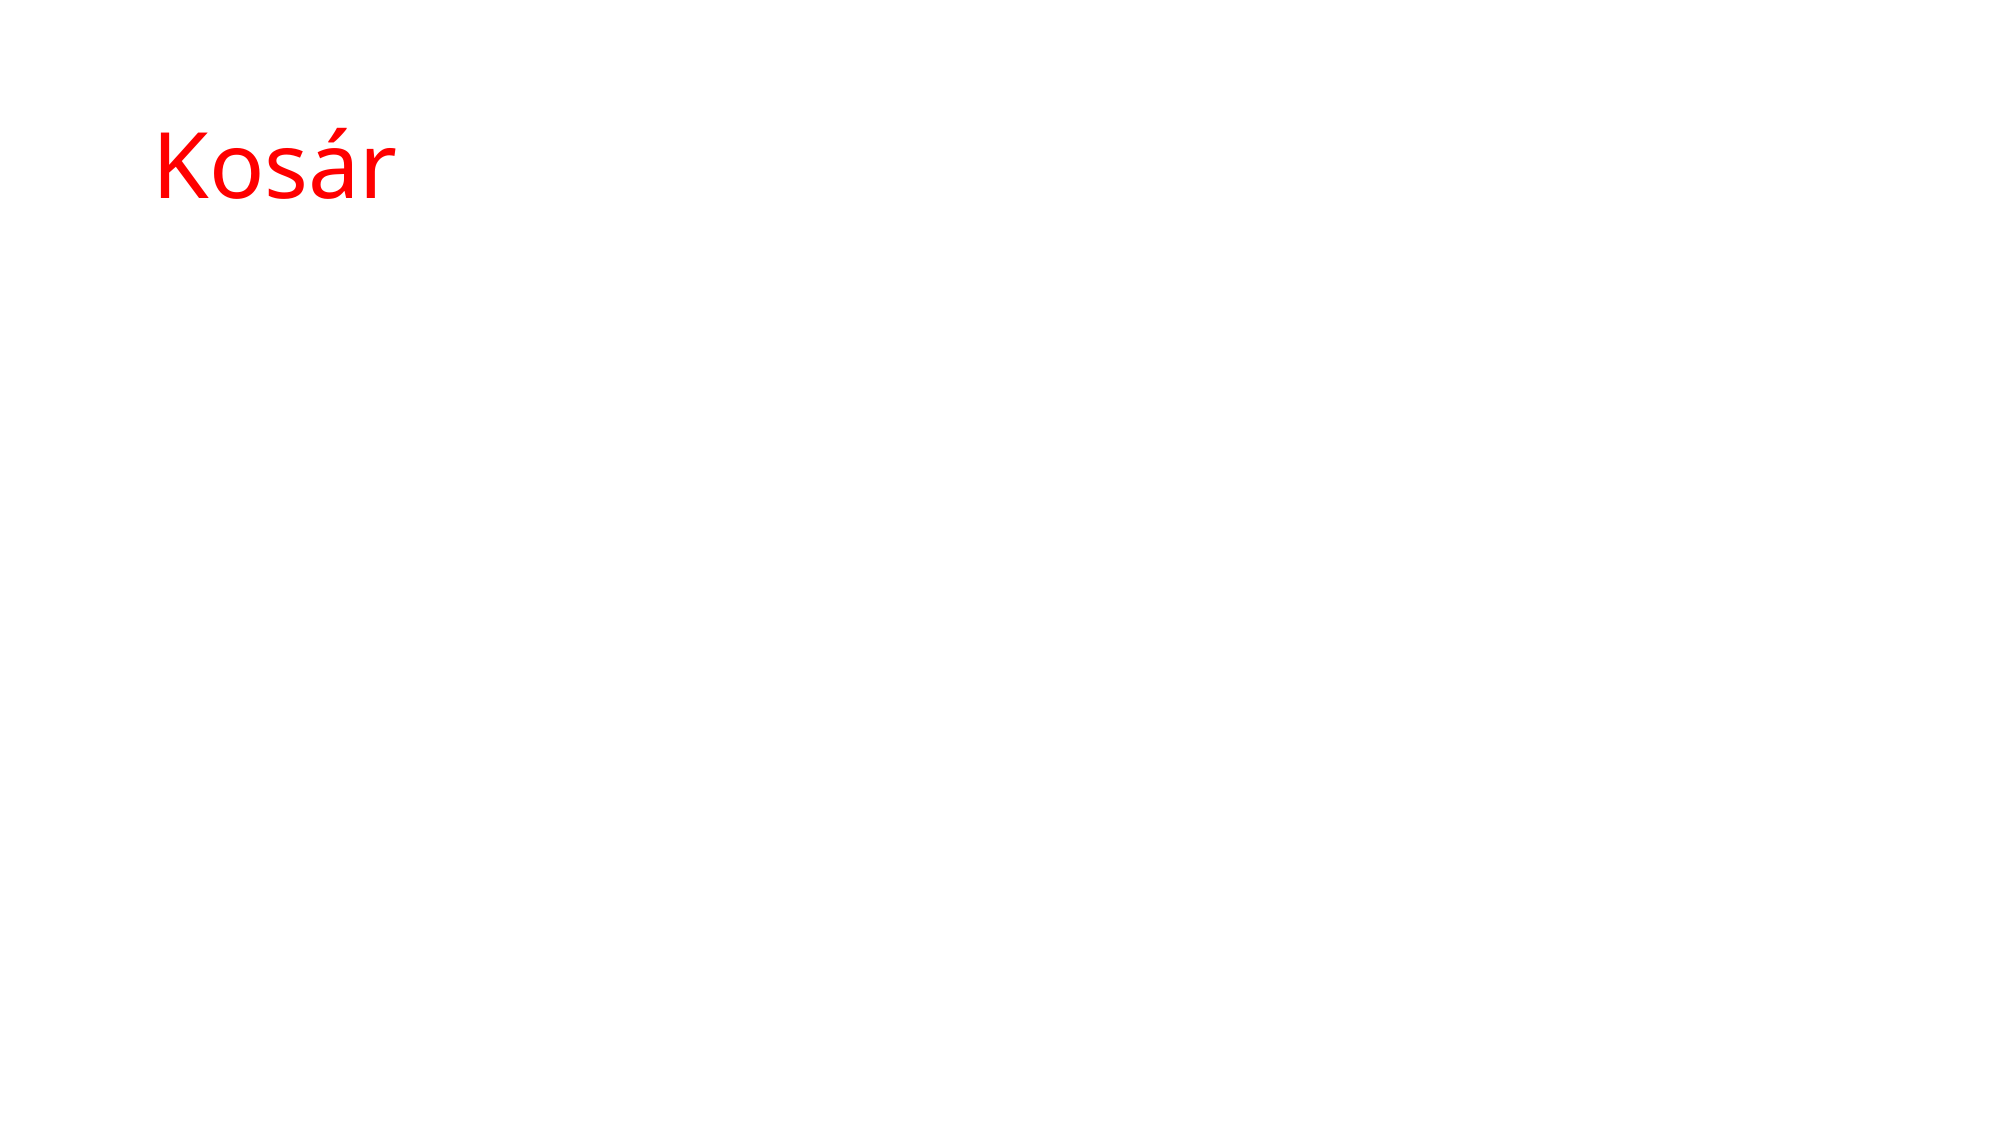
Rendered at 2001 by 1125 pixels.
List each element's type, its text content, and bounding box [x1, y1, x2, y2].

title Kosár [137, 59, 1863, 278]
